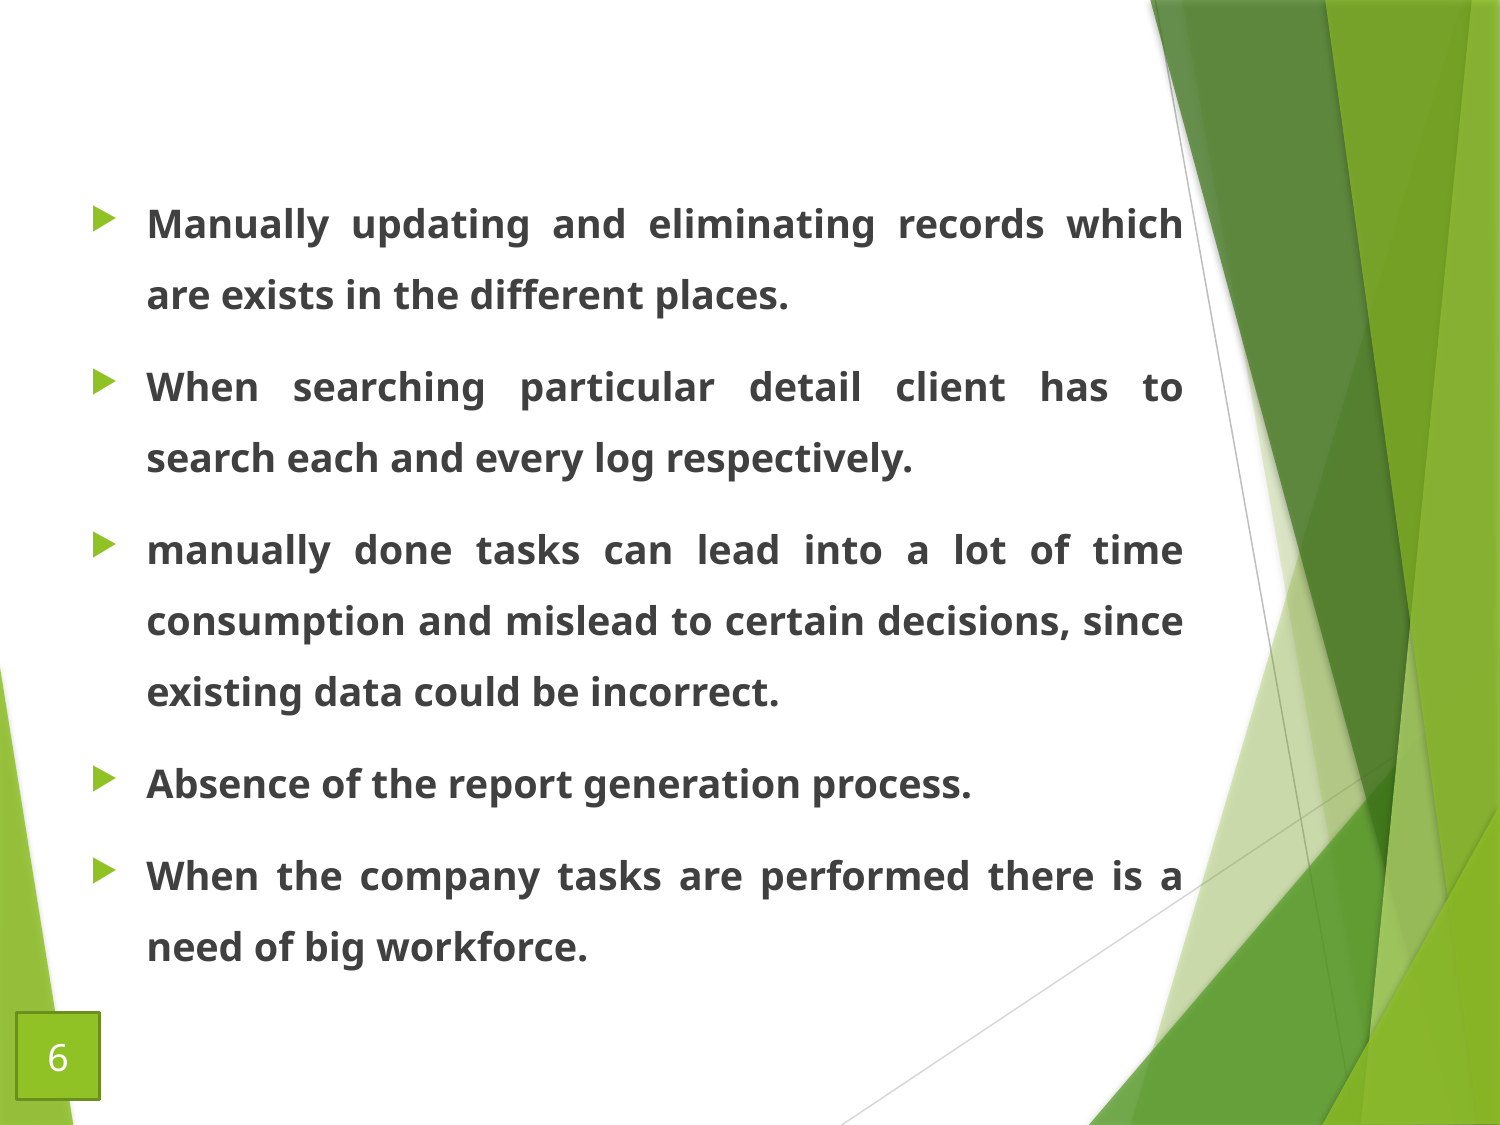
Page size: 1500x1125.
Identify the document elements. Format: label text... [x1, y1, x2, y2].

list Manually updating and eliminating records which are exists in the different places. When searching particular detail client has to search each and every log respectively. manually done tasks can lead into a lot of time consumption and mislead to certain decisions, since existing data could be incorrect. Absence of the report generation process. When the company tasks are performed there is a need of big workforce. [75, 99, 1200, 1025]
text_box 6 [15, 1011, 101, 1101]
